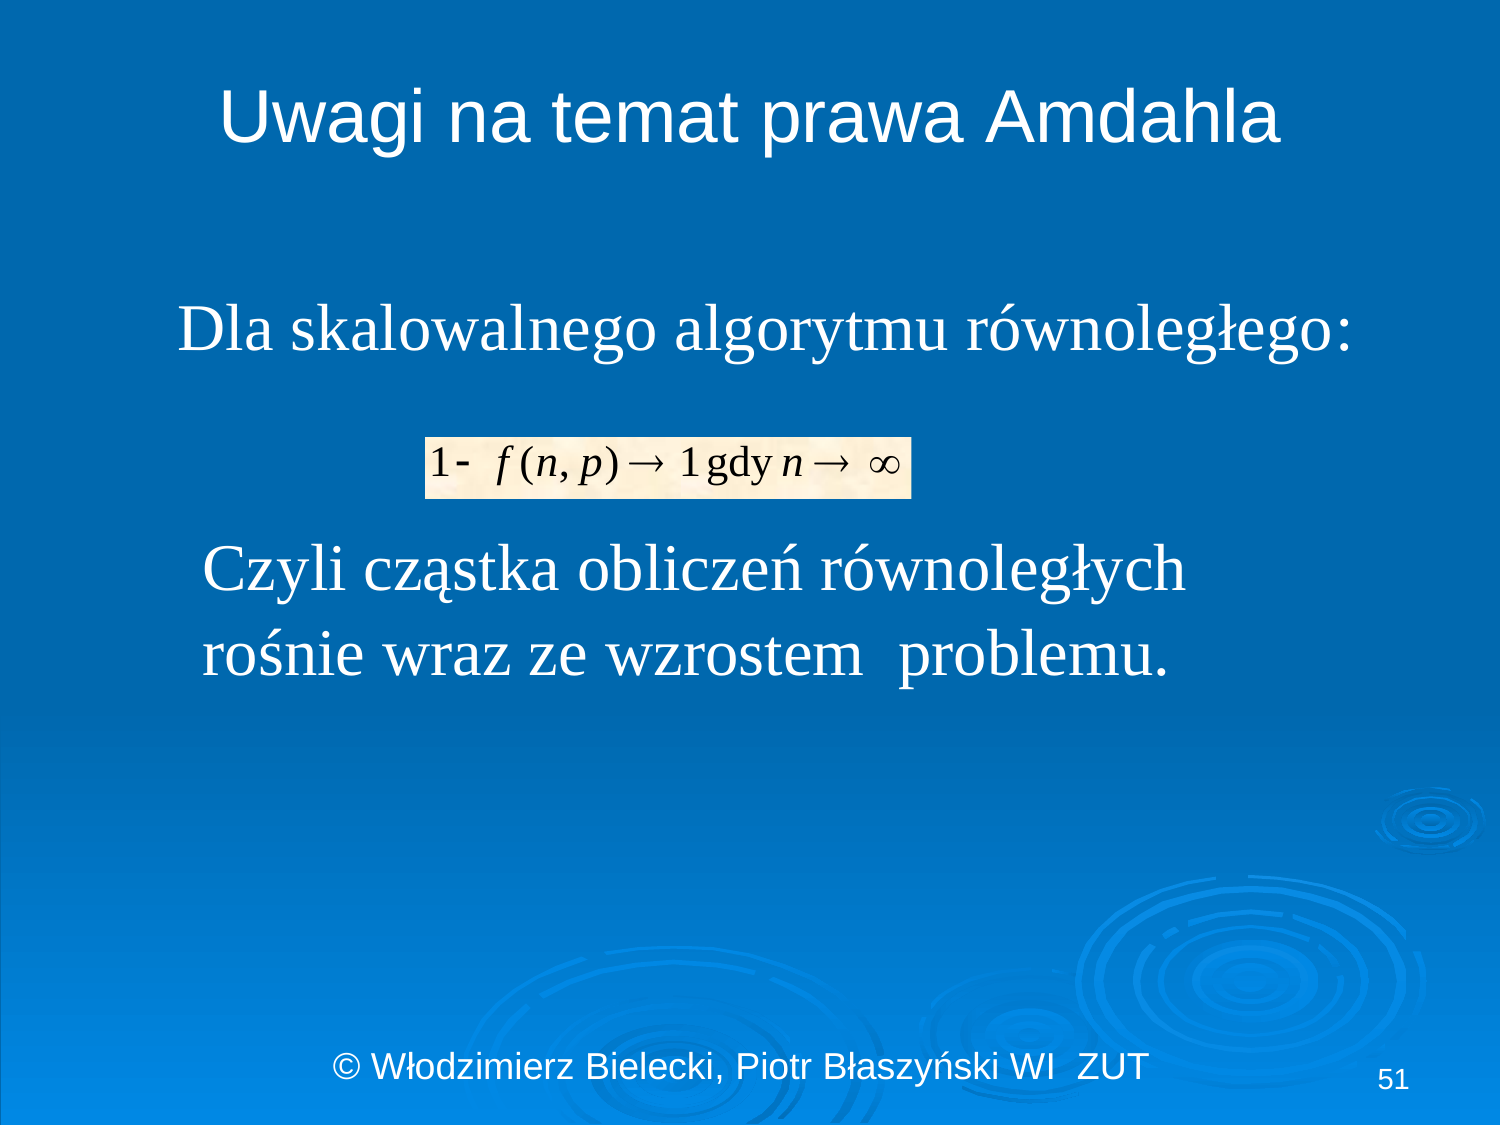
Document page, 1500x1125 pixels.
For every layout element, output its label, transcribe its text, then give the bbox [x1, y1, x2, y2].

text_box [424, 437, 912, 499]
list Dla skalowalnego algorytmu równoległego: Czyli cząstka obliczeń równoległych rośnie wraz ze wzrostem problemu. [112, 199, 1388, 976]
title Uwagi na temat prawa Amdahla [112, 37, 1388, 188]
slide_number 51 [1074, 1024, 1426, 1103]
text_box © Włodzimierz Bielecki, Piotr Błaszyński WI ZUT [318, 1034, 1182, 1113]
